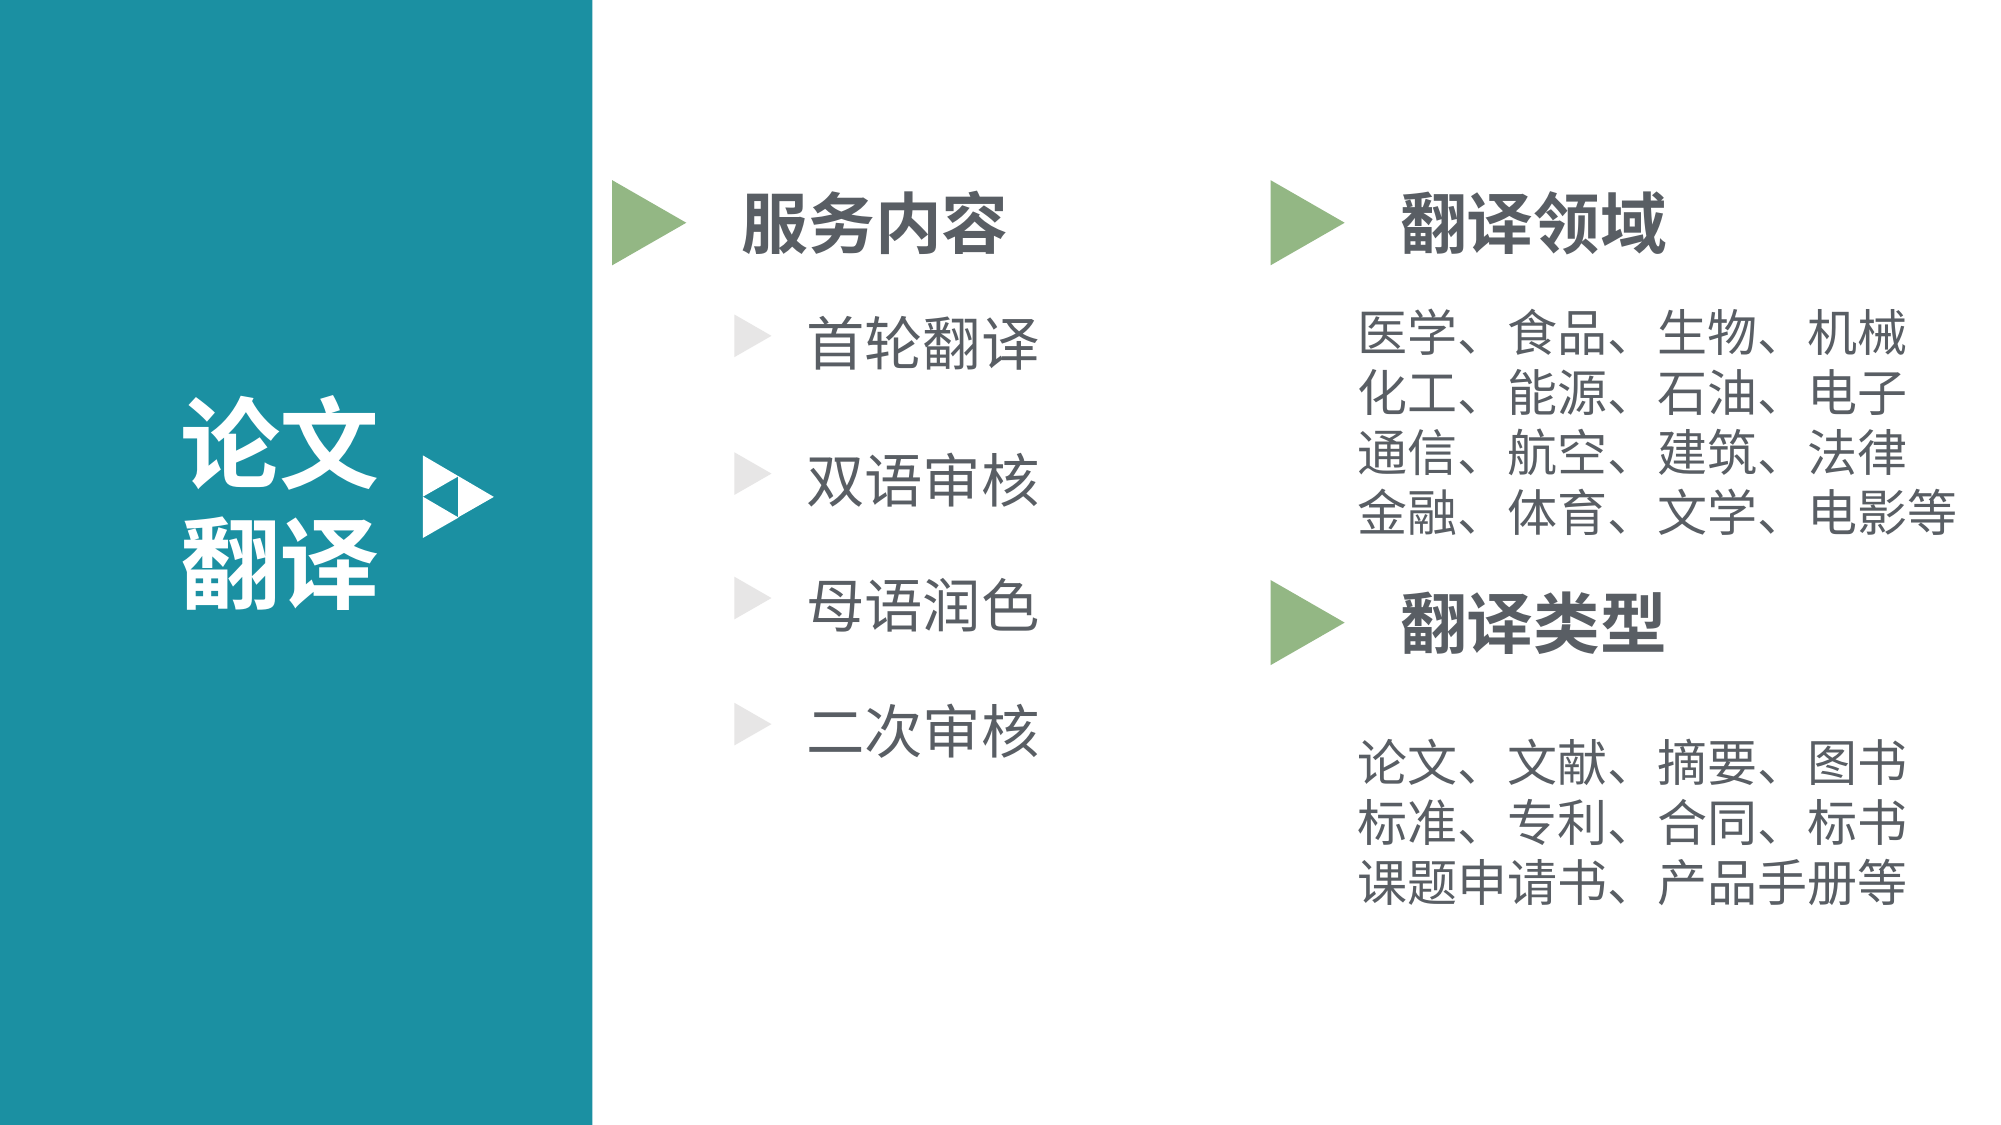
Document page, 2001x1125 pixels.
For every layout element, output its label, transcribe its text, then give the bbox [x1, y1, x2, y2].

text_box 论文、文献、摘要、图书 标准、专利、合同、标书课题申请书、产品手册等 [1342, 724, 1958, 919]
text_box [734, 561, 1392, 648]
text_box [1270, 574, 1703, 671]
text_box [734, 299, 1392, 386]
text_box 医学、食品、生物、机械 化工、能源、石油、电子 通信、航空、建筑、法律 金融、体育、文学、电影等 [1342, 293, 1993, 639]
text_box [734, 436, 1392, 523]
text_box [612, 174, 1044, 271]
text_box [734, 687, 1392, 774]
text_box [1270, 174, 1703, 271]
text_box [411, 453, 488, 531]
text_box 论文翻译 [165, 374, 427, 629]
text_box [0, 0, 593, 1125]
